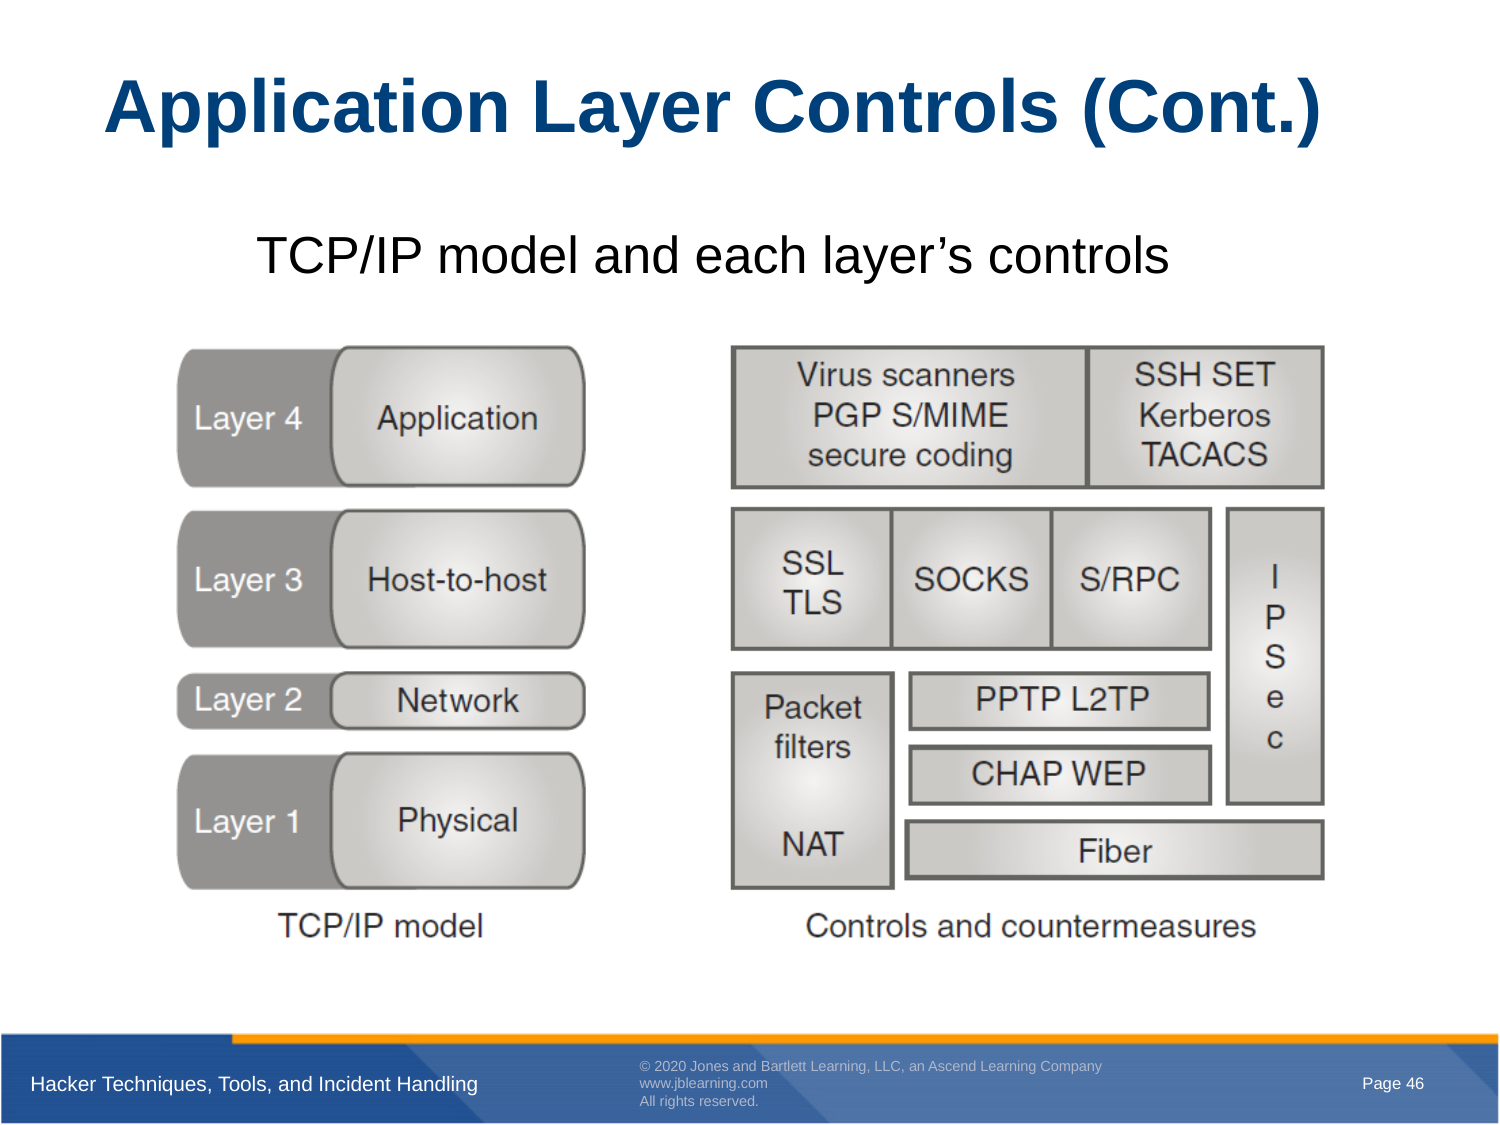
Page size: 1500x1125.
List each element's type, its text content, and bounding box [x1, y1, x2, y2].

picture [0, 1032, 1500, 1125]
text_box TCP/IP model and each layer’s controls [241, 213, 1259, 292]
title Application Layer Controls (Cont.) [88, 49, 1451, 213]
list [167, 332, 1333, 943]
